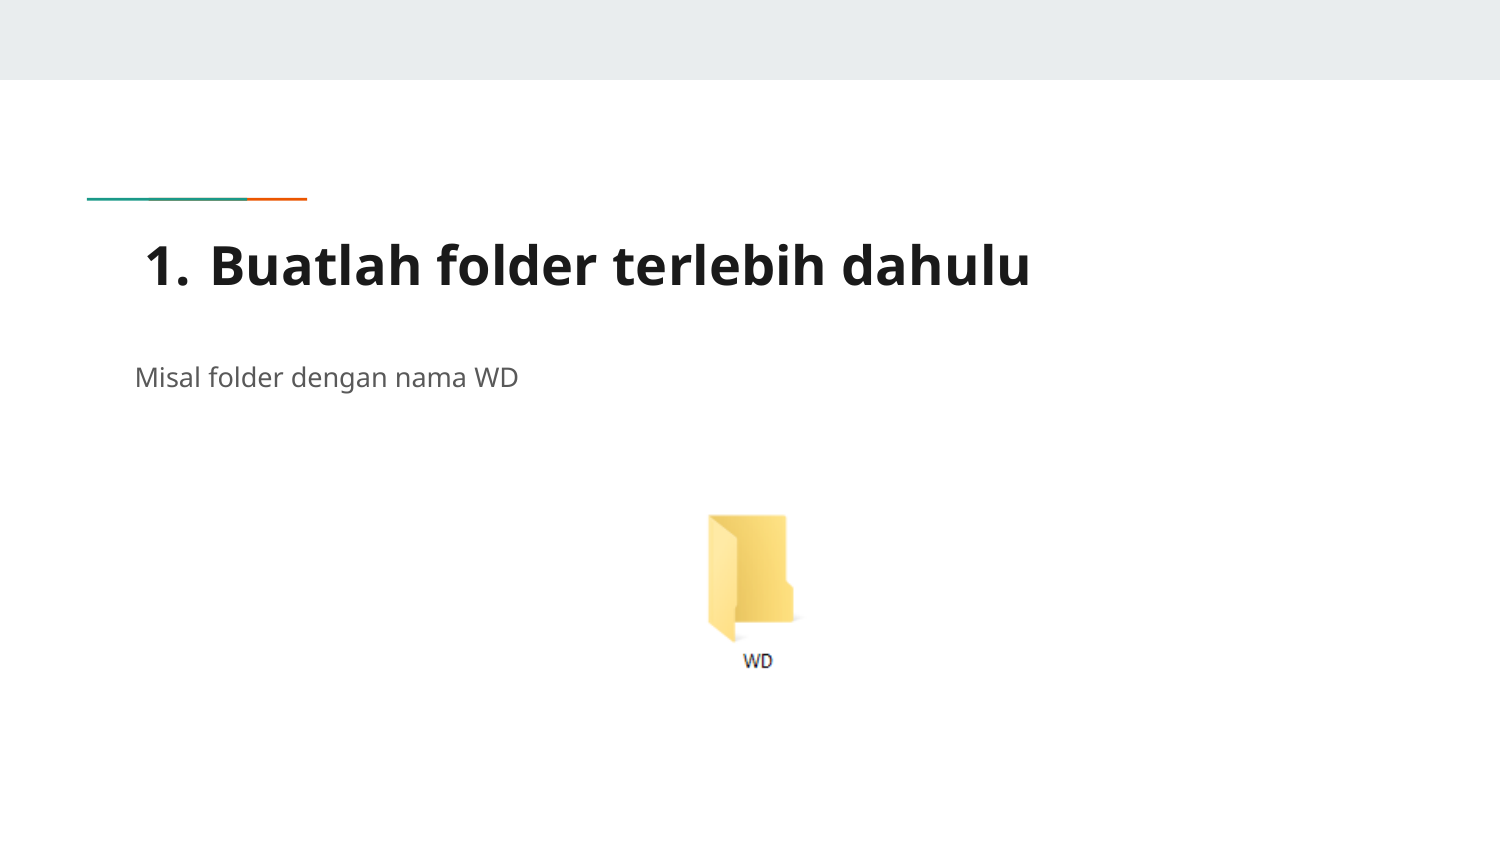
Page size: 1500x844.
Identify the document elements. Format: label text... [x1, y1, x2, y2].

title Buatlah folder terlebih dahulu [119, 216, 1381, 305]
list Misal folder dengan nama WD [119, 341, 1381, 712]
picture [657, 492, 844, 713]
